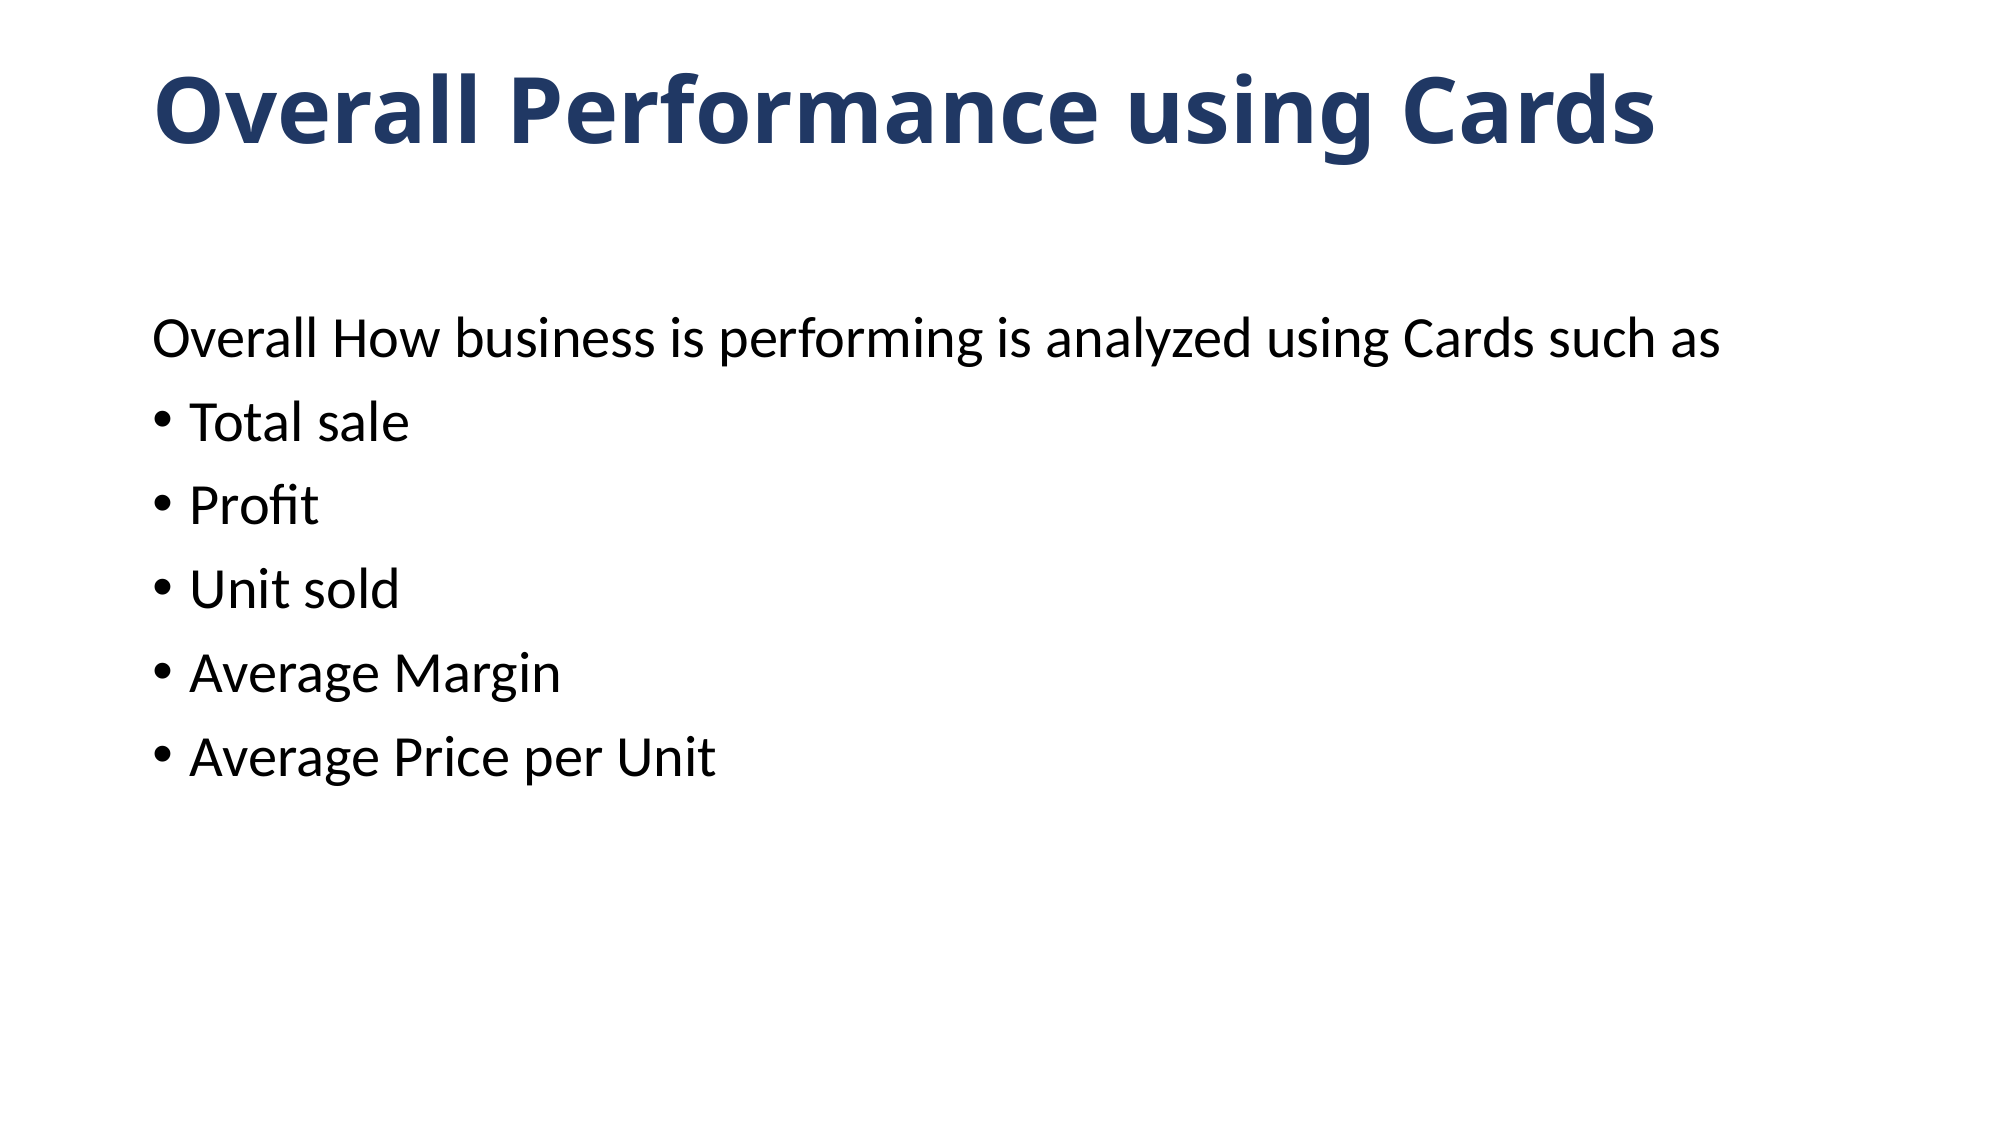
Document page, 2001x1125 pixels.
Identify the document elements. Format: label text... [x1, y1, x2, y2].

list Overall How business is performing is analyzed using Cards such as Total sale Profit Unit sold Average Margin Average Price per Unit [137, 299, 1863, 1014]
title Overall Performance using Cards [137, 59, 1863, 278]
